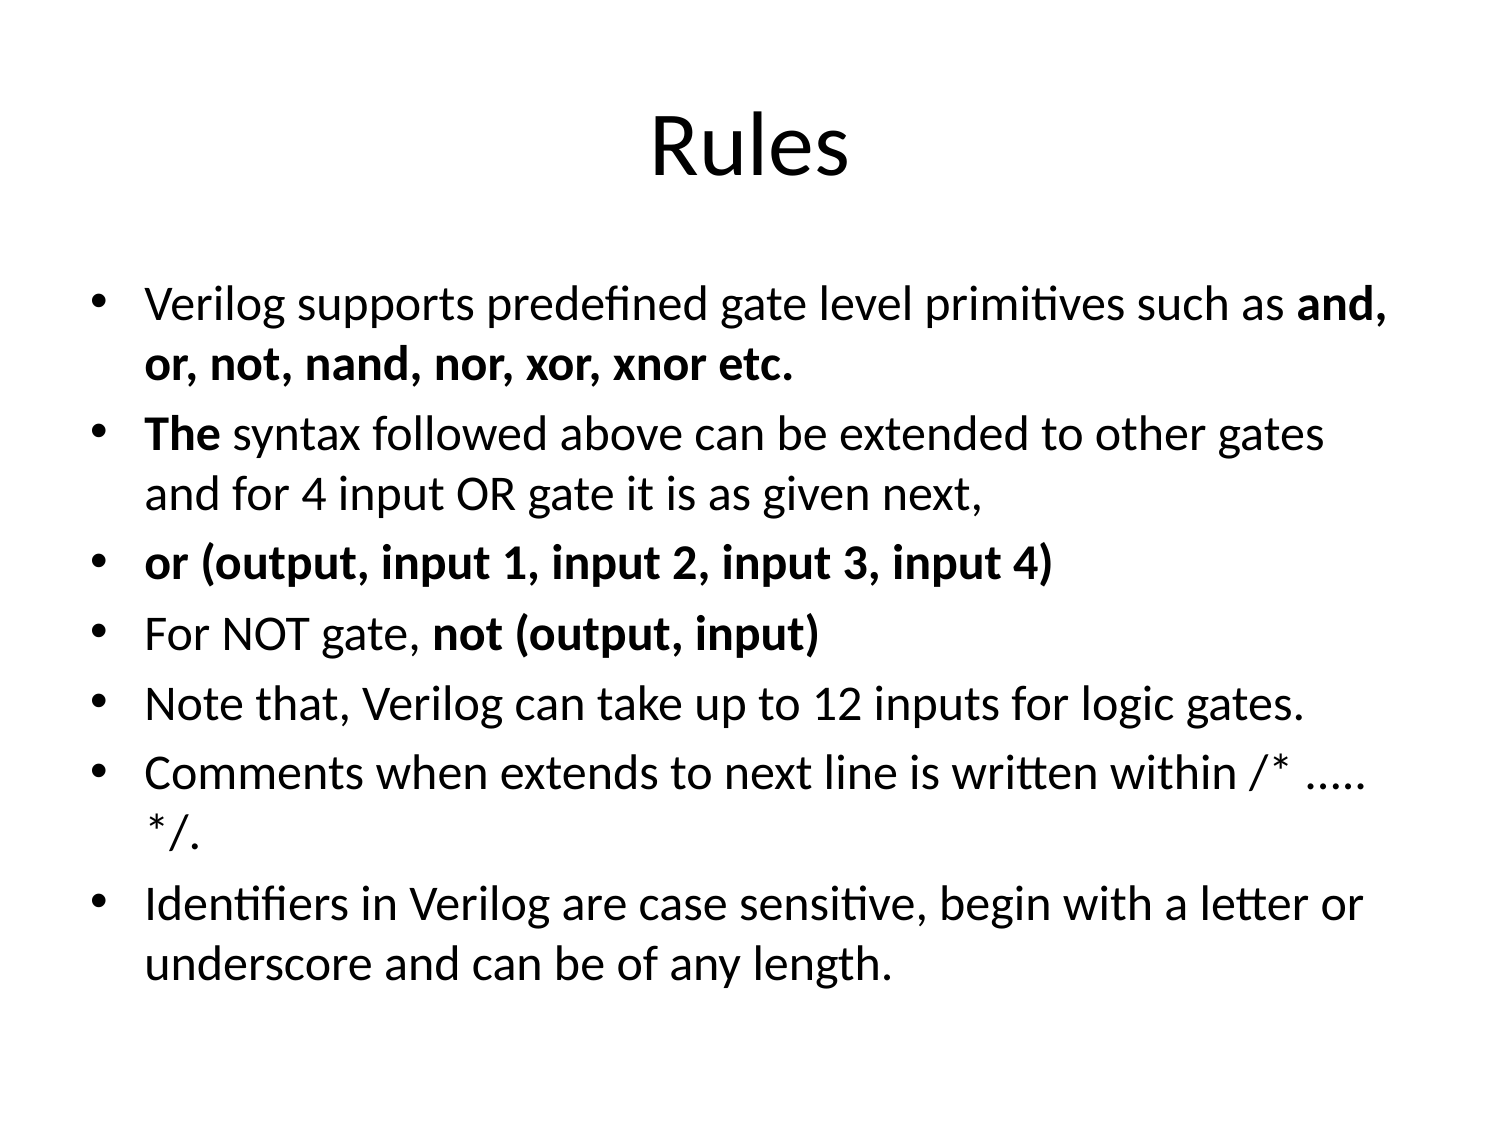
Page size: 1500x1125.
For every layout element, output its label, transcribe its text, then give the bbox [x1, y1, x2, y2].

title Rules [75, 45, 1425, 233]
list Verilog supports predefined gate level primitives such as and, or, not, nand, nor, xor, xnor etc. The syntax followed above can be extended to other gates and for 4 input OR gate it is as given next, or (output, input 1, input 2, input 3, input 4) For NOT gate, not (output, input) Note that, Verilog can take up to 12 inputs for logic gates. Comments when extends to next line is written within /* ..... */. Identifiers in Verilog are case sensitive, begin with a letter or underscore and can be of any length. [75, 262, 1425, 1005]
